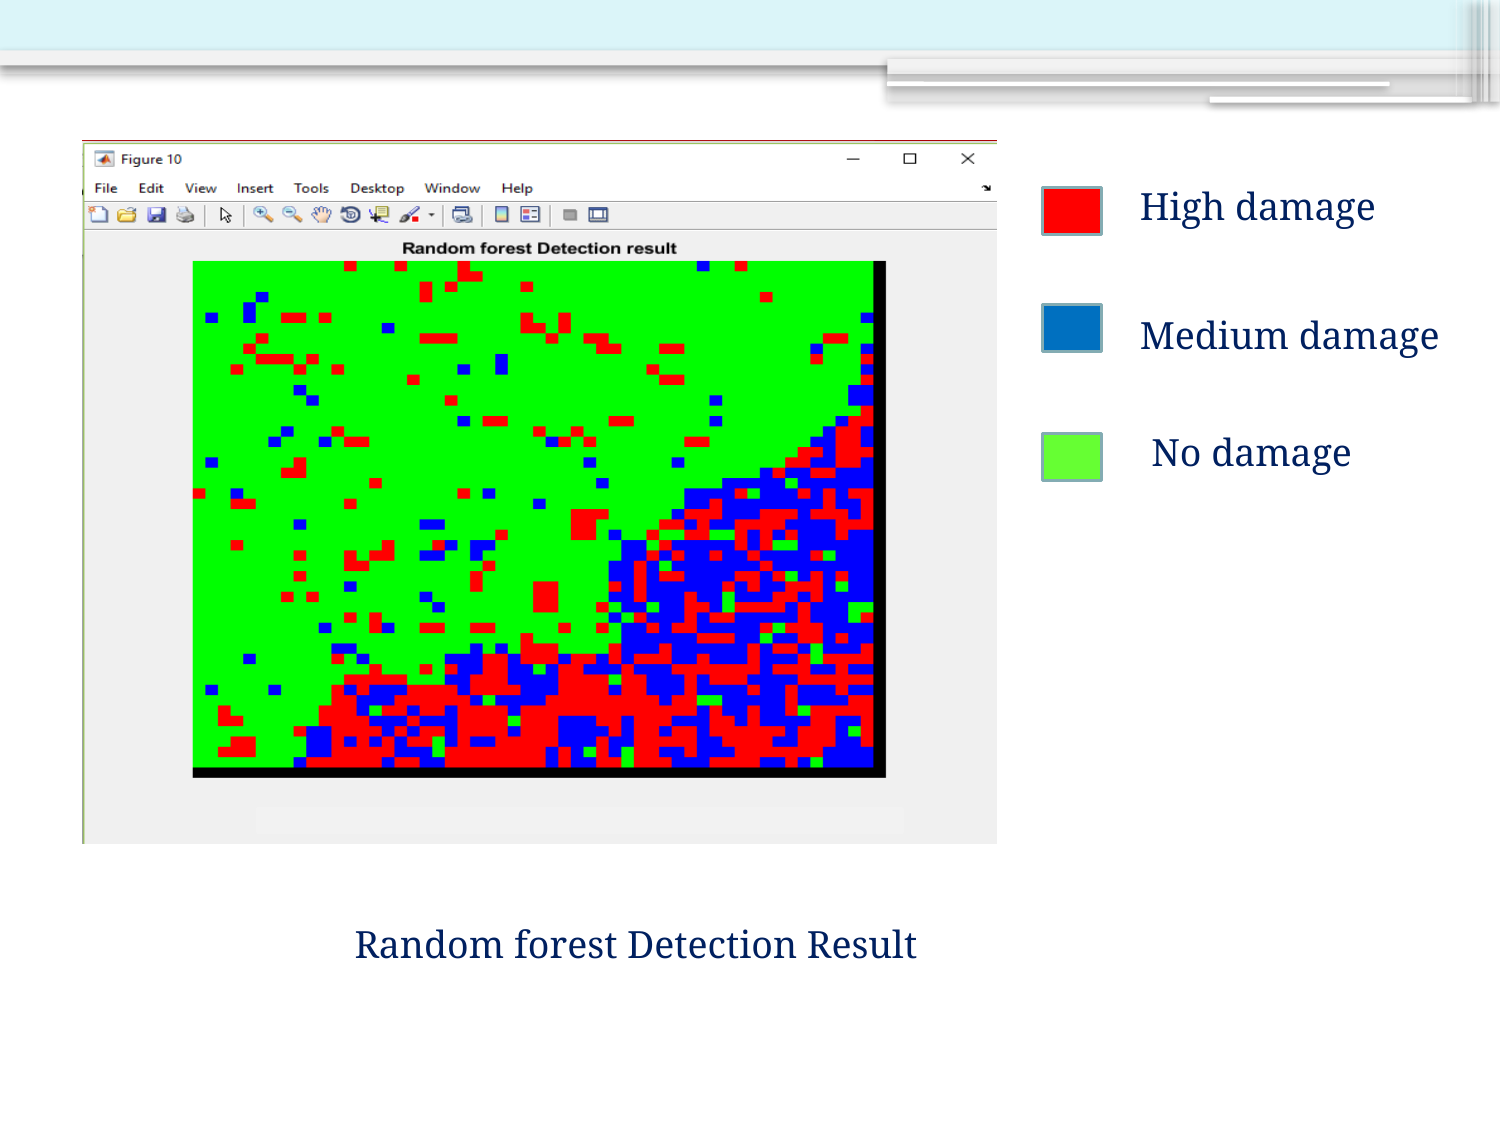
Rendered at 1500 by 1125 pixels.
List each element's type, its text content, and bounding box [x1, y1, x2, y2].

text_box [1041, 432, 1103, 482]
text_box [1041, 186, 1103, 236]
text_box No damage [1136, 421, 1418, 482]
text_box Medium damage [1125, 304, 1477, 365]
text_box [1041, 303, 1103, 353]
text_box Random forest Detection Result [339, 913, 973, 974]
text_box High damage [1125, 175, 1407, 236]
picture [81, 140, 997, 844]
